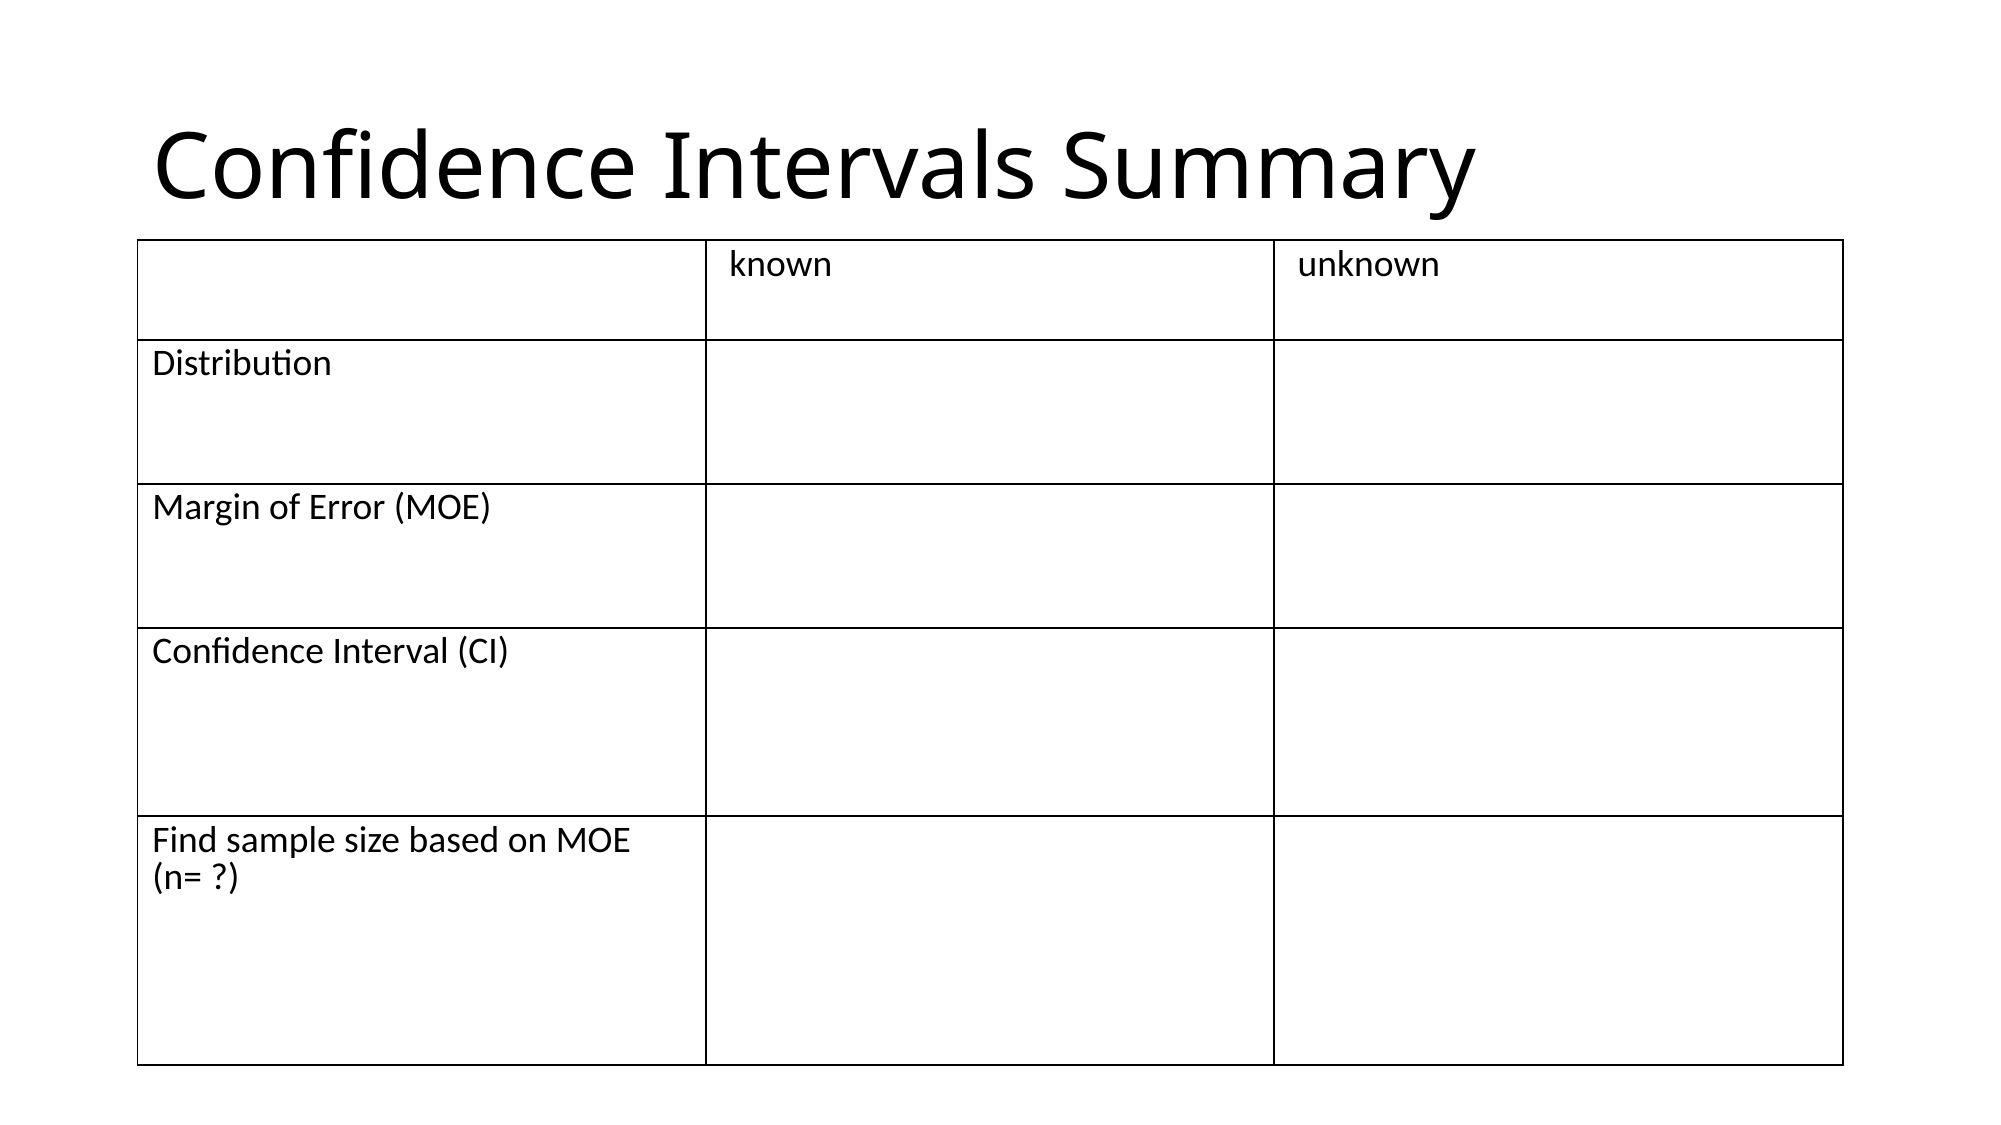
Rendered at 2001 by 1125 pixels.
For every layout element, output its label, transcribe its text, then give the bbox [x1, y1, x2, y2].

title Confidence Intervals Summary [137, 59, 1863, 278]
